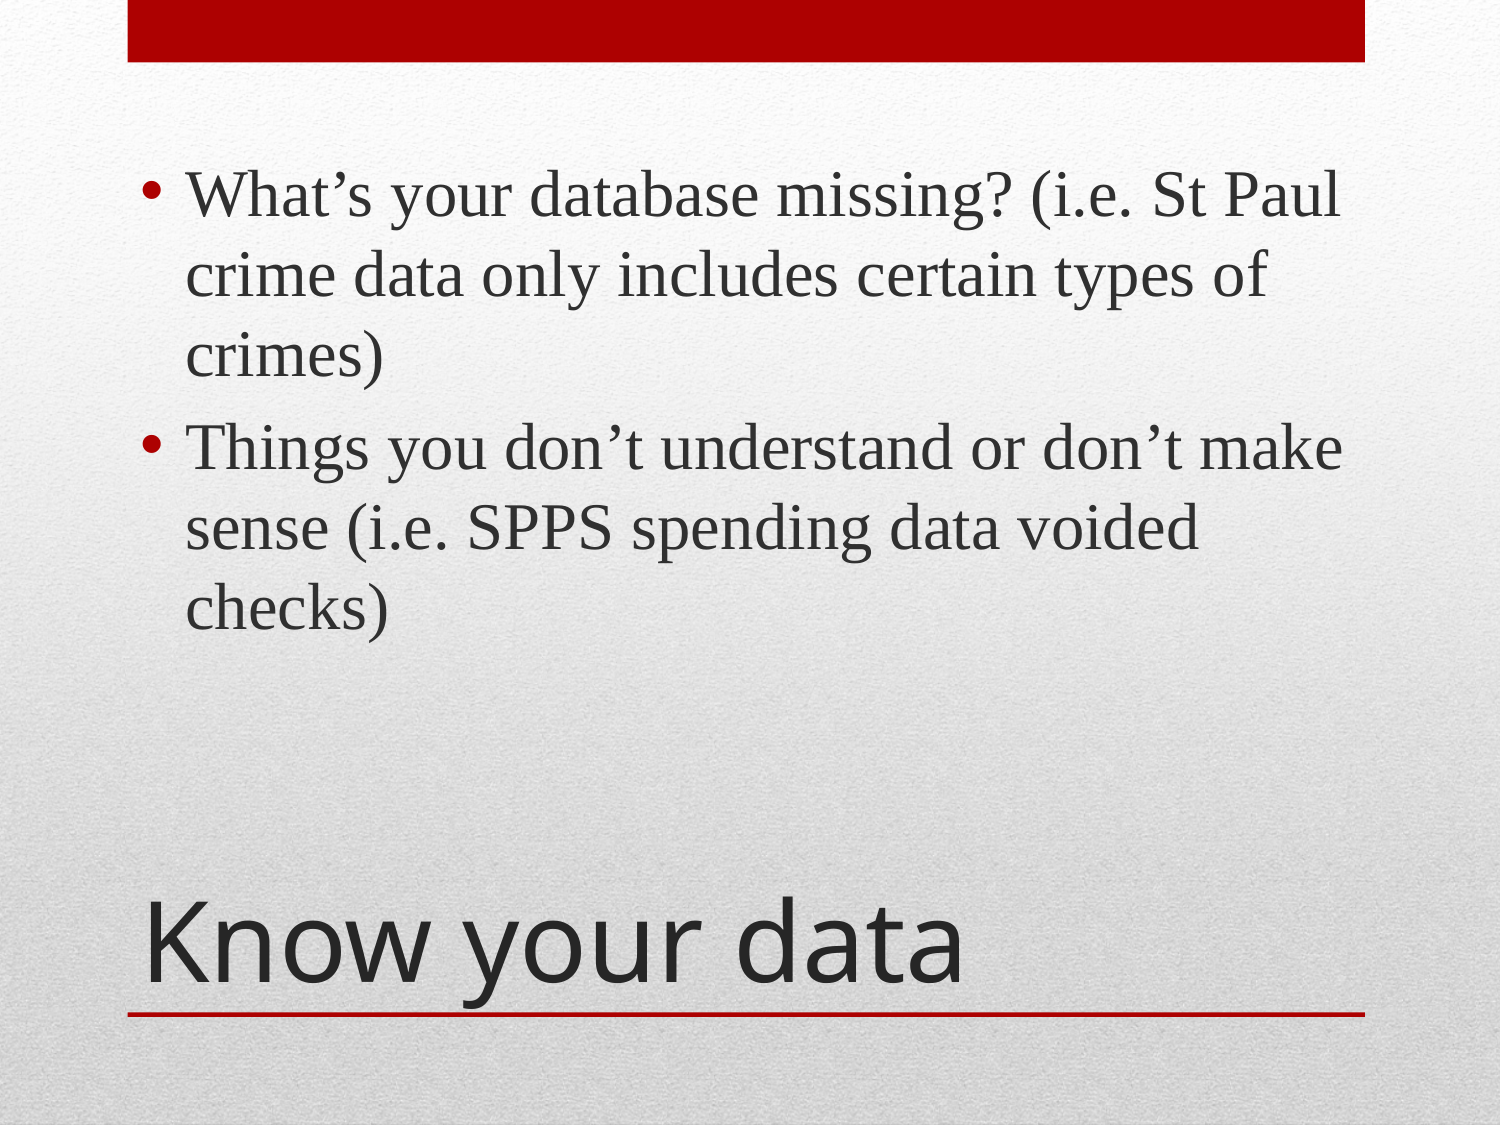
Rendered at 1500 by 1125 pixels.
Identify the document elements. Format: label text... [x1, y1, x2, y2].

list What’s your database missing? (i.e. St Paul crime data only includes certain types of crimes) Things you don’t understand or don’t make sense (i.e. SPPS spending data voided checks) [125, 112, 1363, 750]
title Know your data [125, 750, 1238, 1013]
